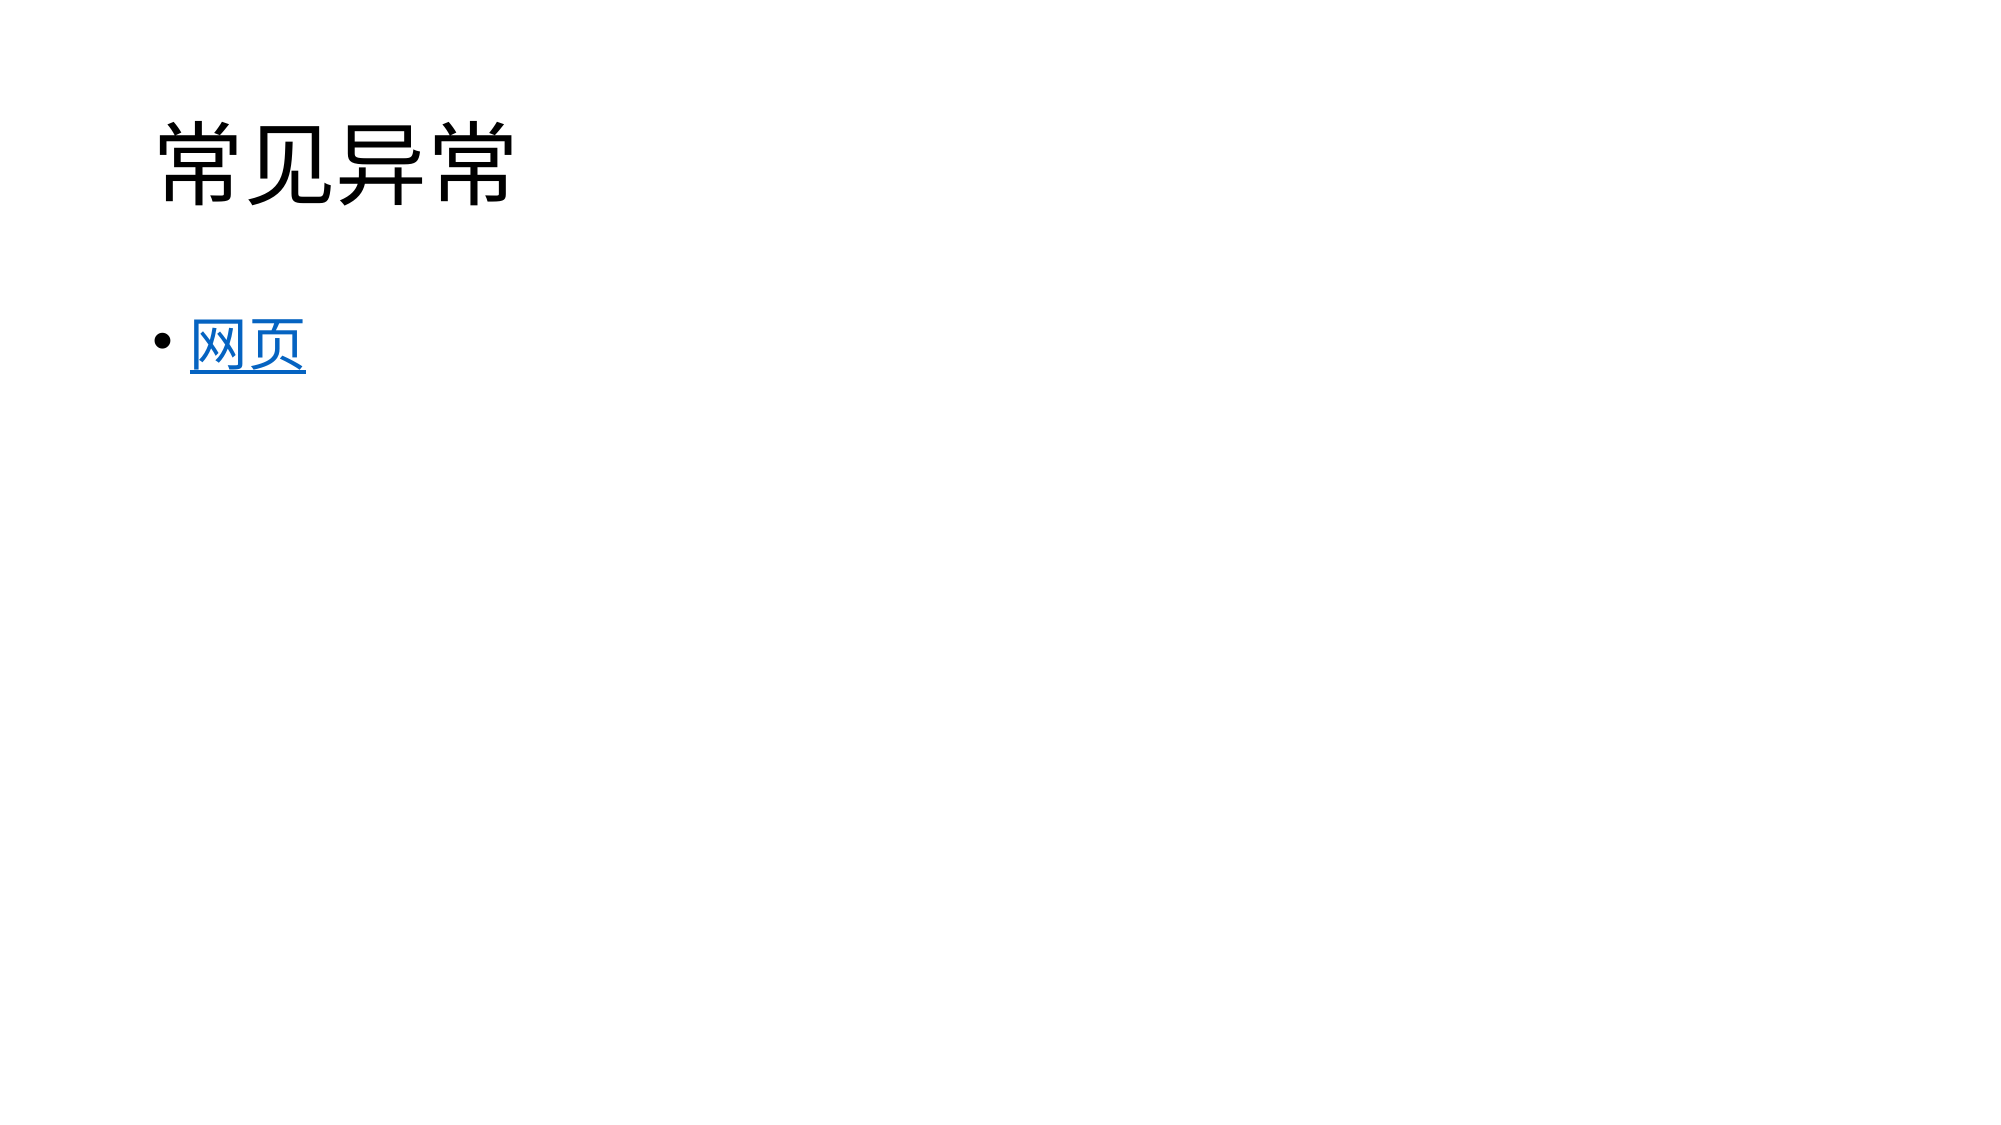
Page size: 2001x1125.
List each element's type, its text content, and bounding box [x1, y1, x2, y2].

list 网页 [137, 299, 1863, 1014]
title 常见异常 [137, 59, 1863, 278]
